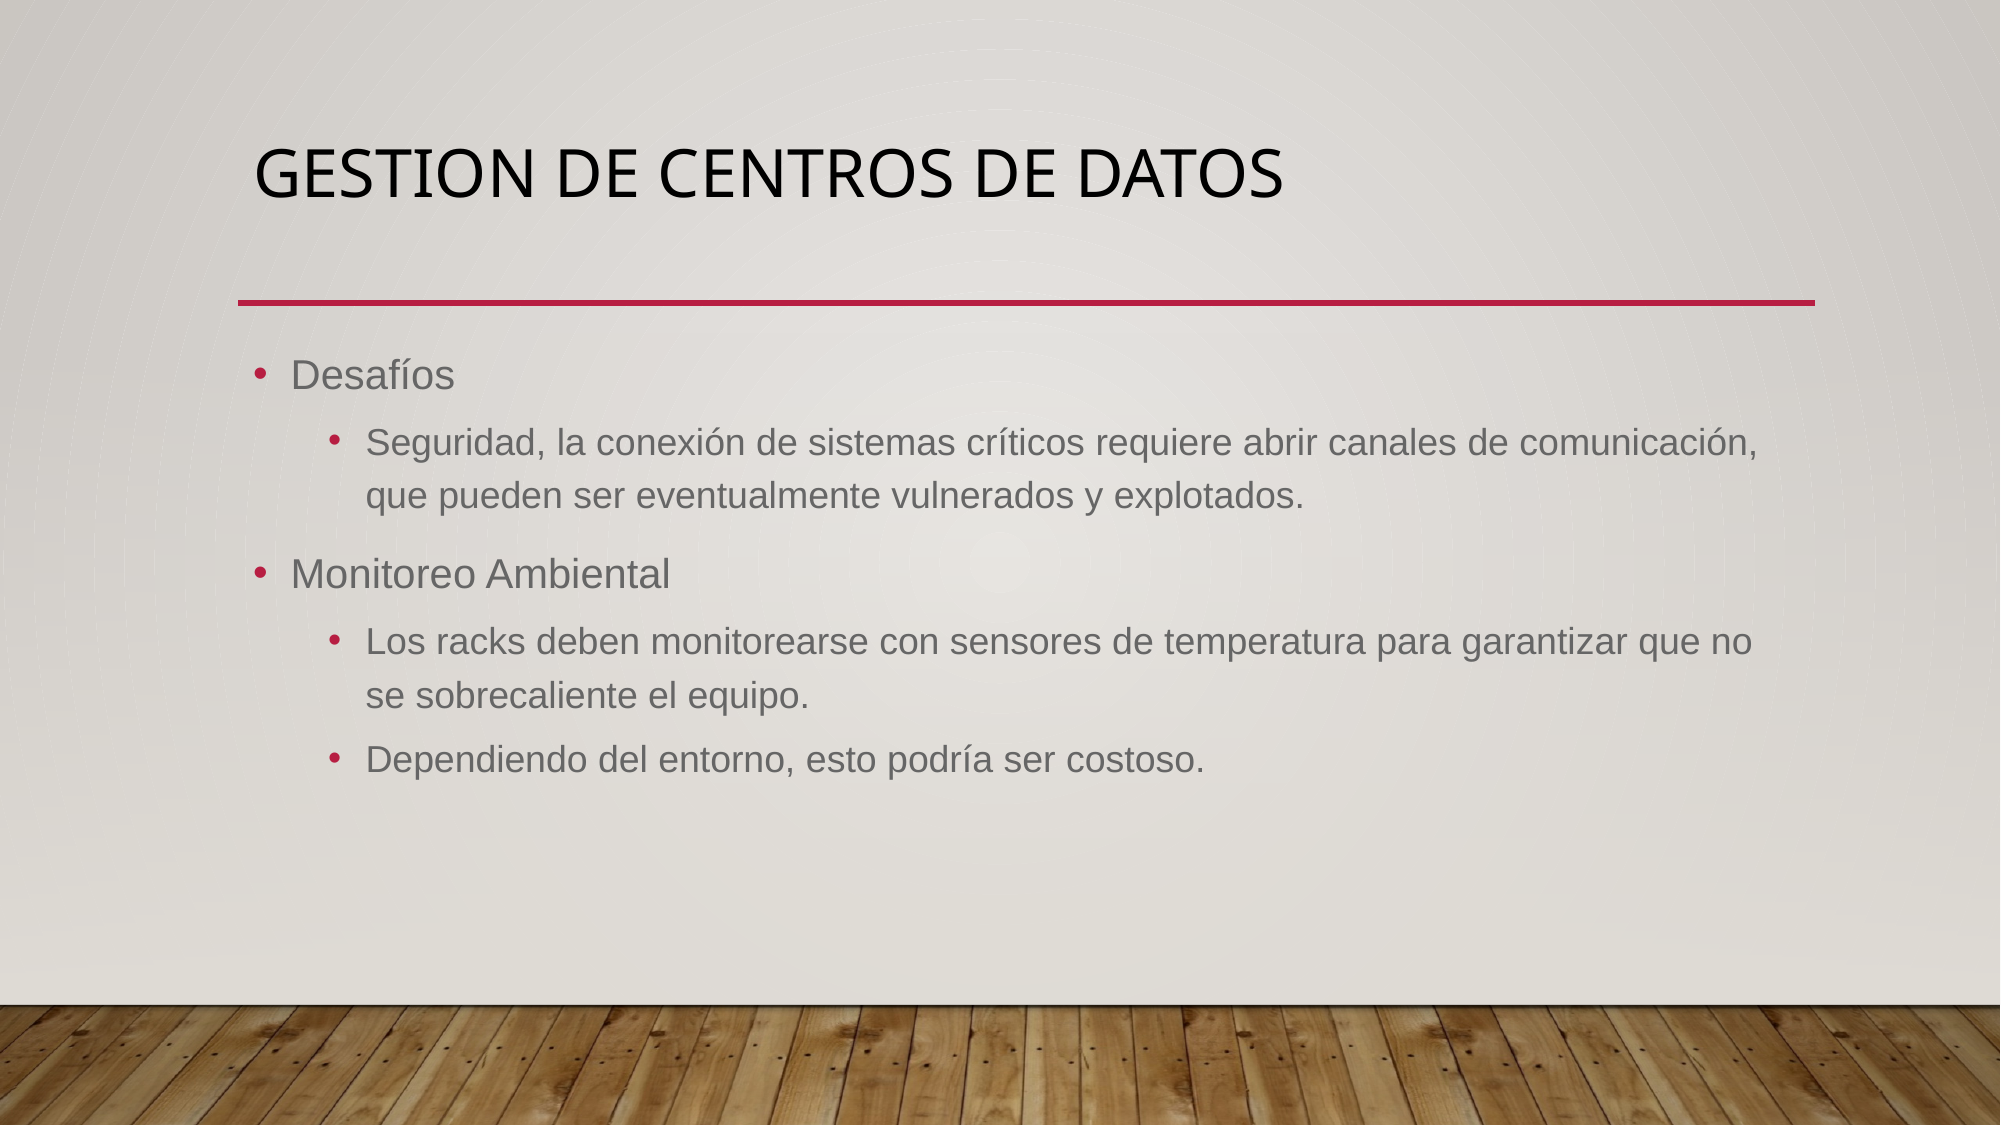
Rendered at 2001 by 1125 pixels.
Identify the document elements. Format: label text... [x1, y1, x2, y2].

list Desafíos Seguridad, la conexión de sistemas críticos requiere abrir canales de comunicación, que pueden ser eventualmente vulnerados y explotados. Monitoreo Ambiental Los racks deben monitorearse con sensores de temperatura para garantizar que no se sobrecaliente el equipo. Dependiendo del entorno, esto podría ser costoso. [238, 330, 1814, 897]
picture [0, 1005, 2000, 1125]
title Gestion de centros de datos [238, 131, 1814, 305]
